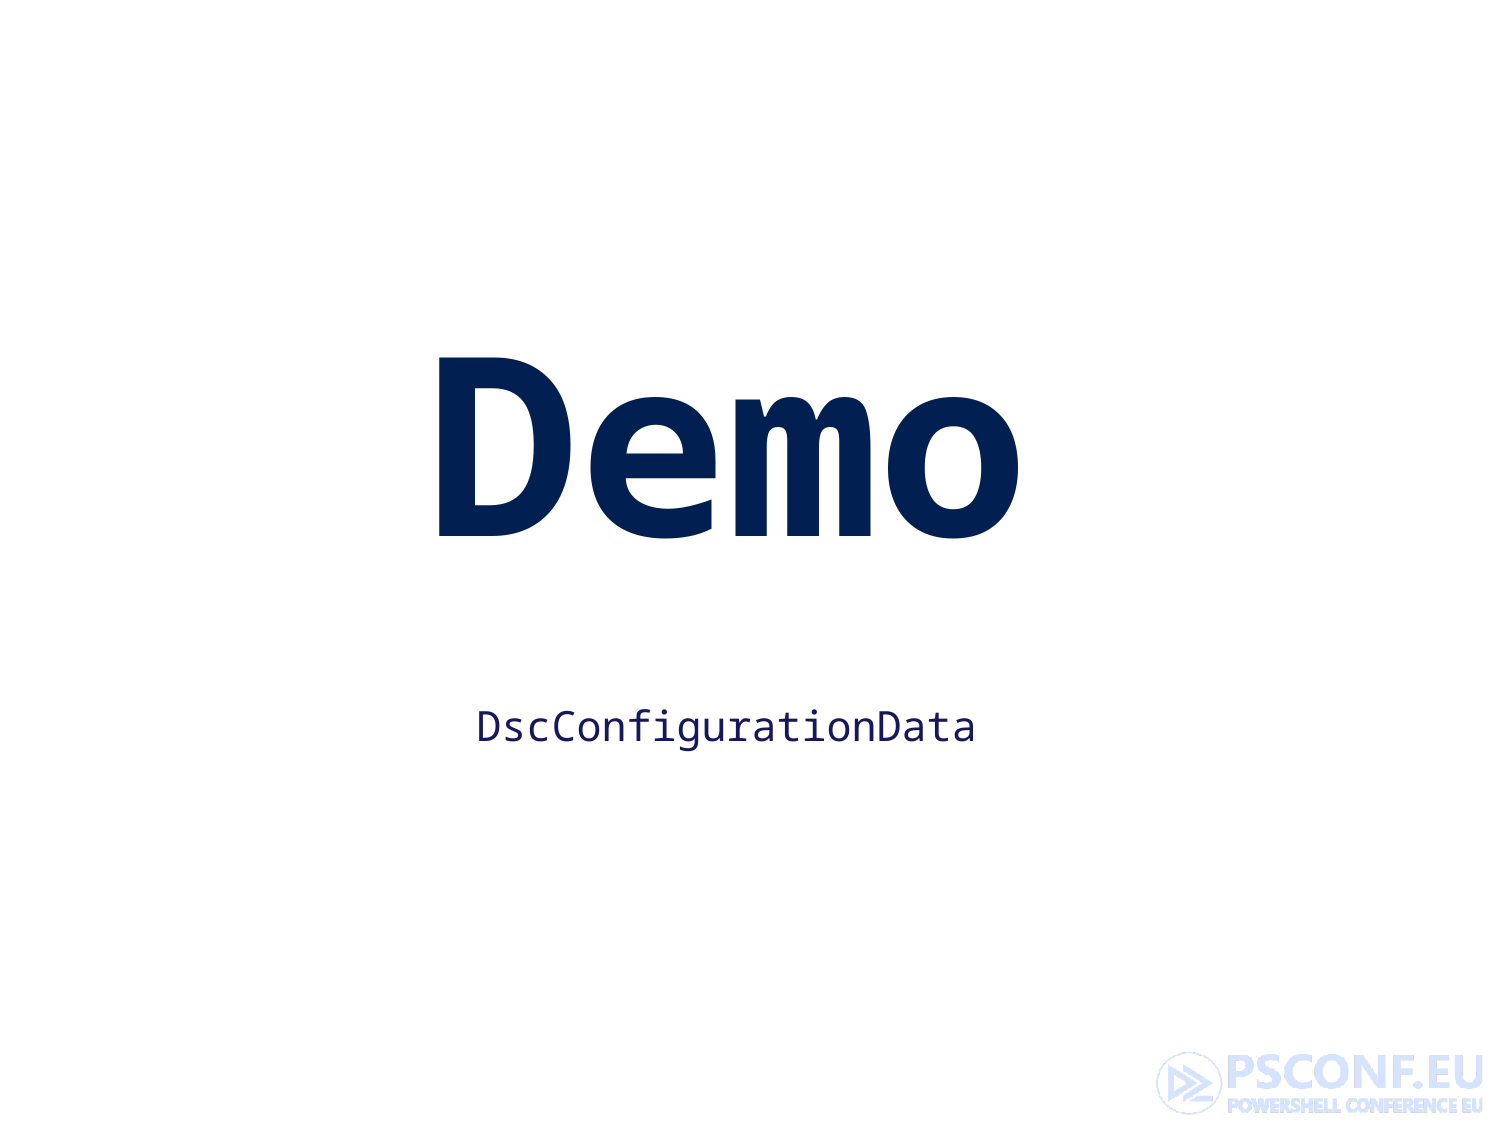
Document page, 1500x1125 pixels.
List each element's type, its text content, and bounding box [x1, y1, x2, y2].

list DscConfigurationData [53, 692, 1400, 1047]
title Demo [53, 278, 1404, 622]
